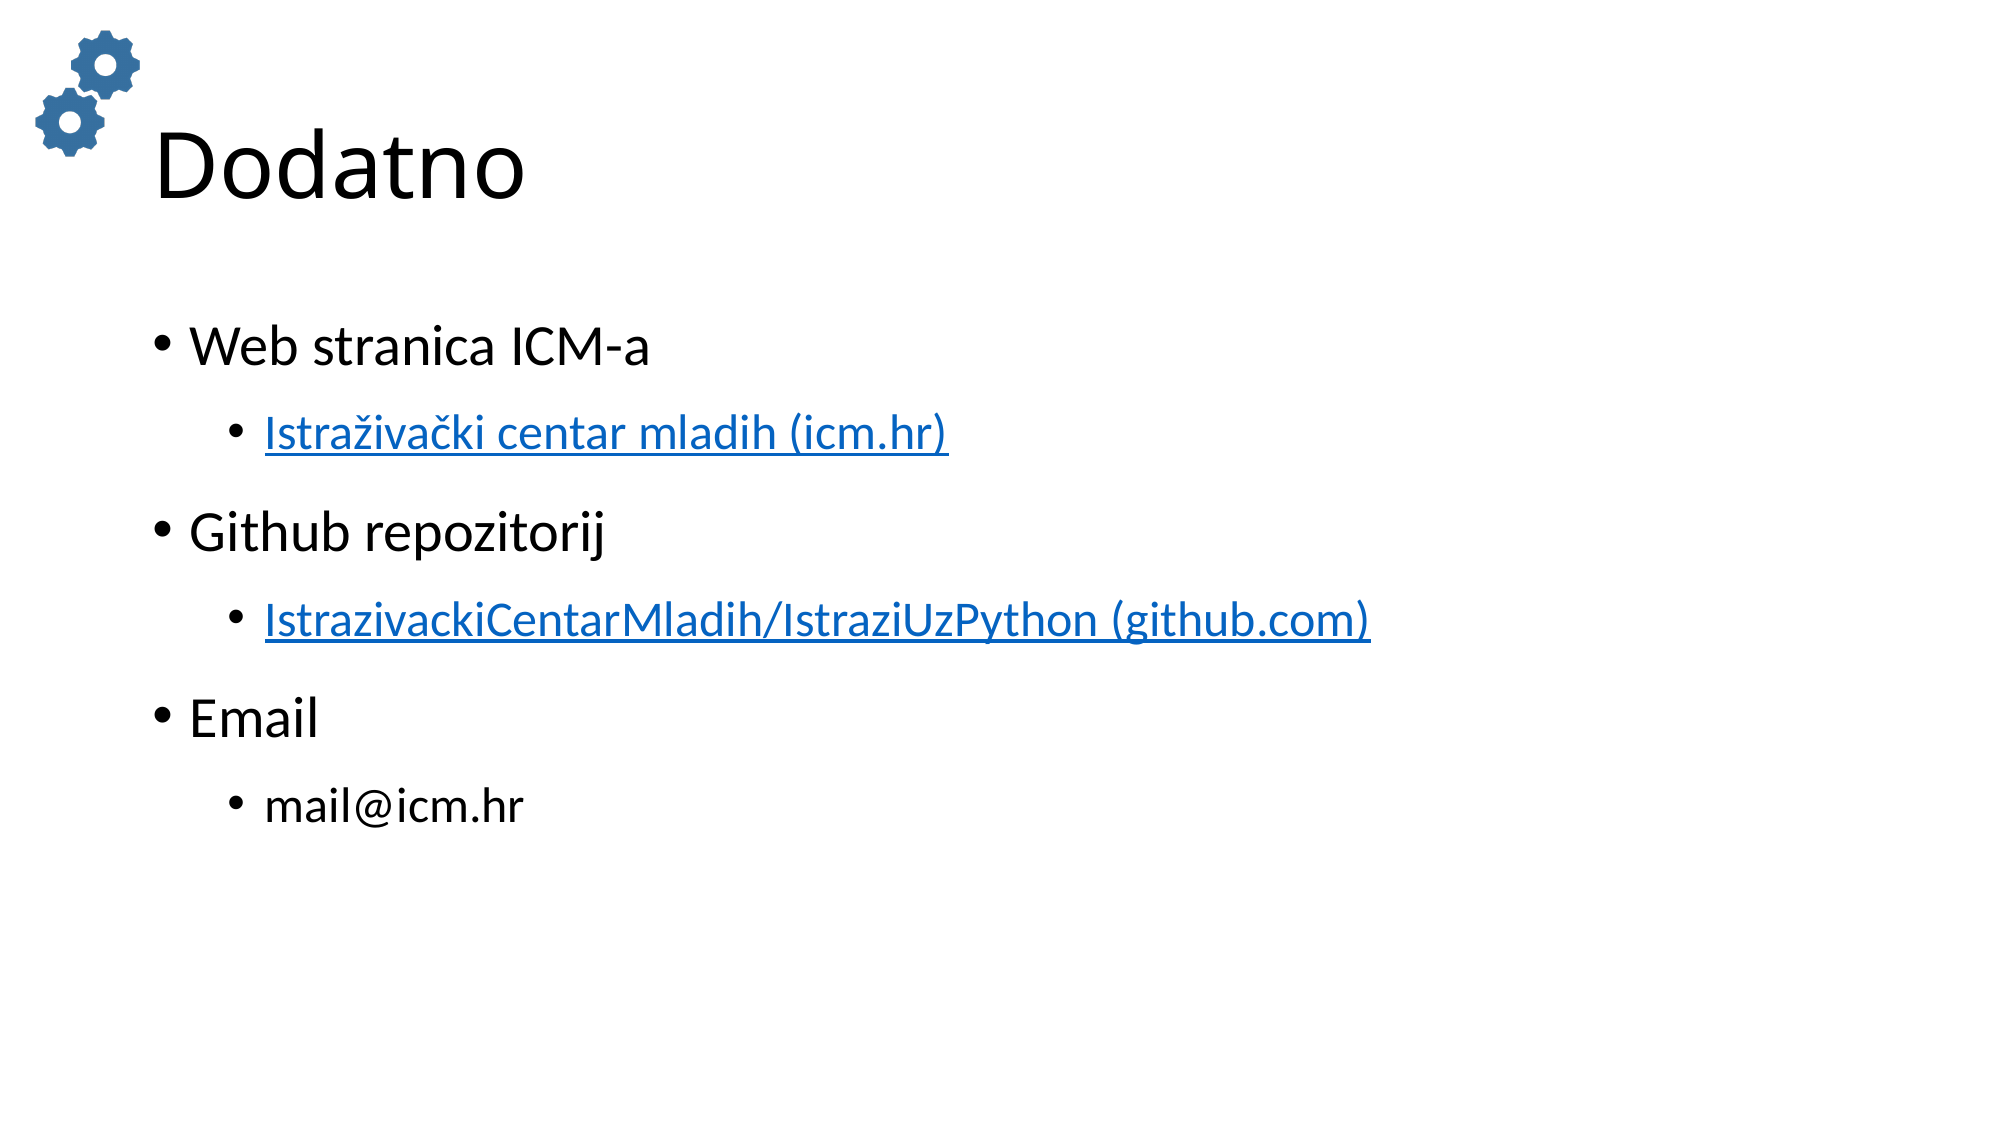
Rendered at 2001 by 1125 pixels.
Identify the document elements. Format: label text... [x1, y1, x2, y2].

title Dodatno [137, 59, 1863, 278]
list Web stranica ICM-a Istraživački centar mladih (icm.hr) Github repozitorij IstrazivackiCentarMladih/IstraziUzPython (github.com) Email mail@icm.hr [137, 299, 1863, 1014]
picture [12, 18, 163, 169]
